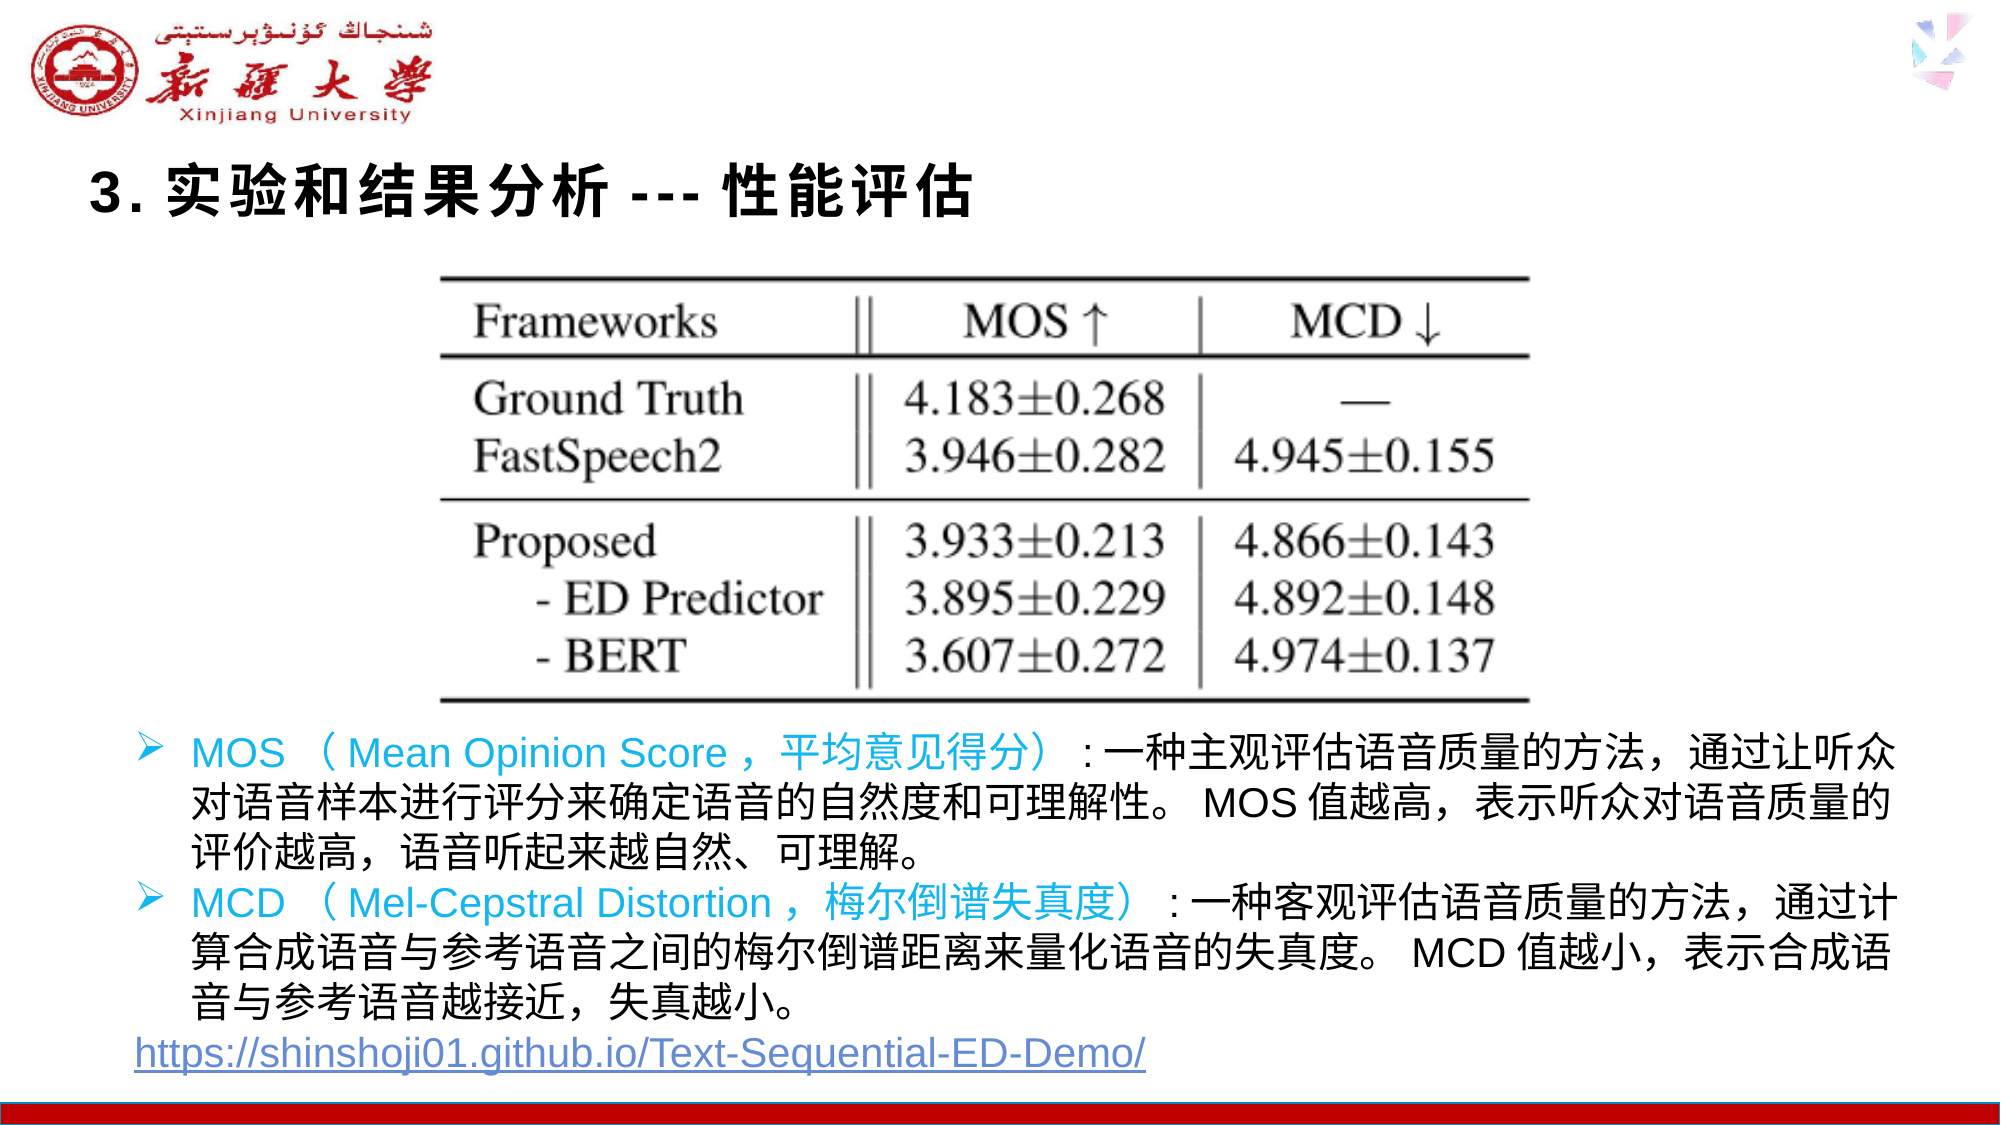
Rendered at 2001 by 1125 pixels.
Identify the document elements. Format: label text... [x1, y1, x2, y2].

picture [0, 0, 482, 143]
text_box MOS（Mean Opinion Score，平均意见得分）:一种主观评估语音质量的方法，通过让听众对语音样本进行评分来确定语音的自然度和可理解性。MOS值越高，表示听众对语音质量的评价越高，语音听起来越自然、可理解。 MCD（Mel-Cepstral Distortion，梅尔倒谱失真度）:一种客观评估语音质量的方法，通过计算合成语音与参考语音之间的梅尔倒谱距离来量化语音的失真度。MCD值越小，表示合成语音与参考语音越接近，失真越小。 https://shinshoji01.github.io/Text-Sequential-ED-Demo/ [119, 718, 1939, 1084]
picture [1881, 0, 2000, 101]
picture [432, 246, 1568, 730]
text_box [0, 1102, 2000, 1125]
text_box 3.实验和结果分析---性能评估 [74, 130, 1875, 247]
